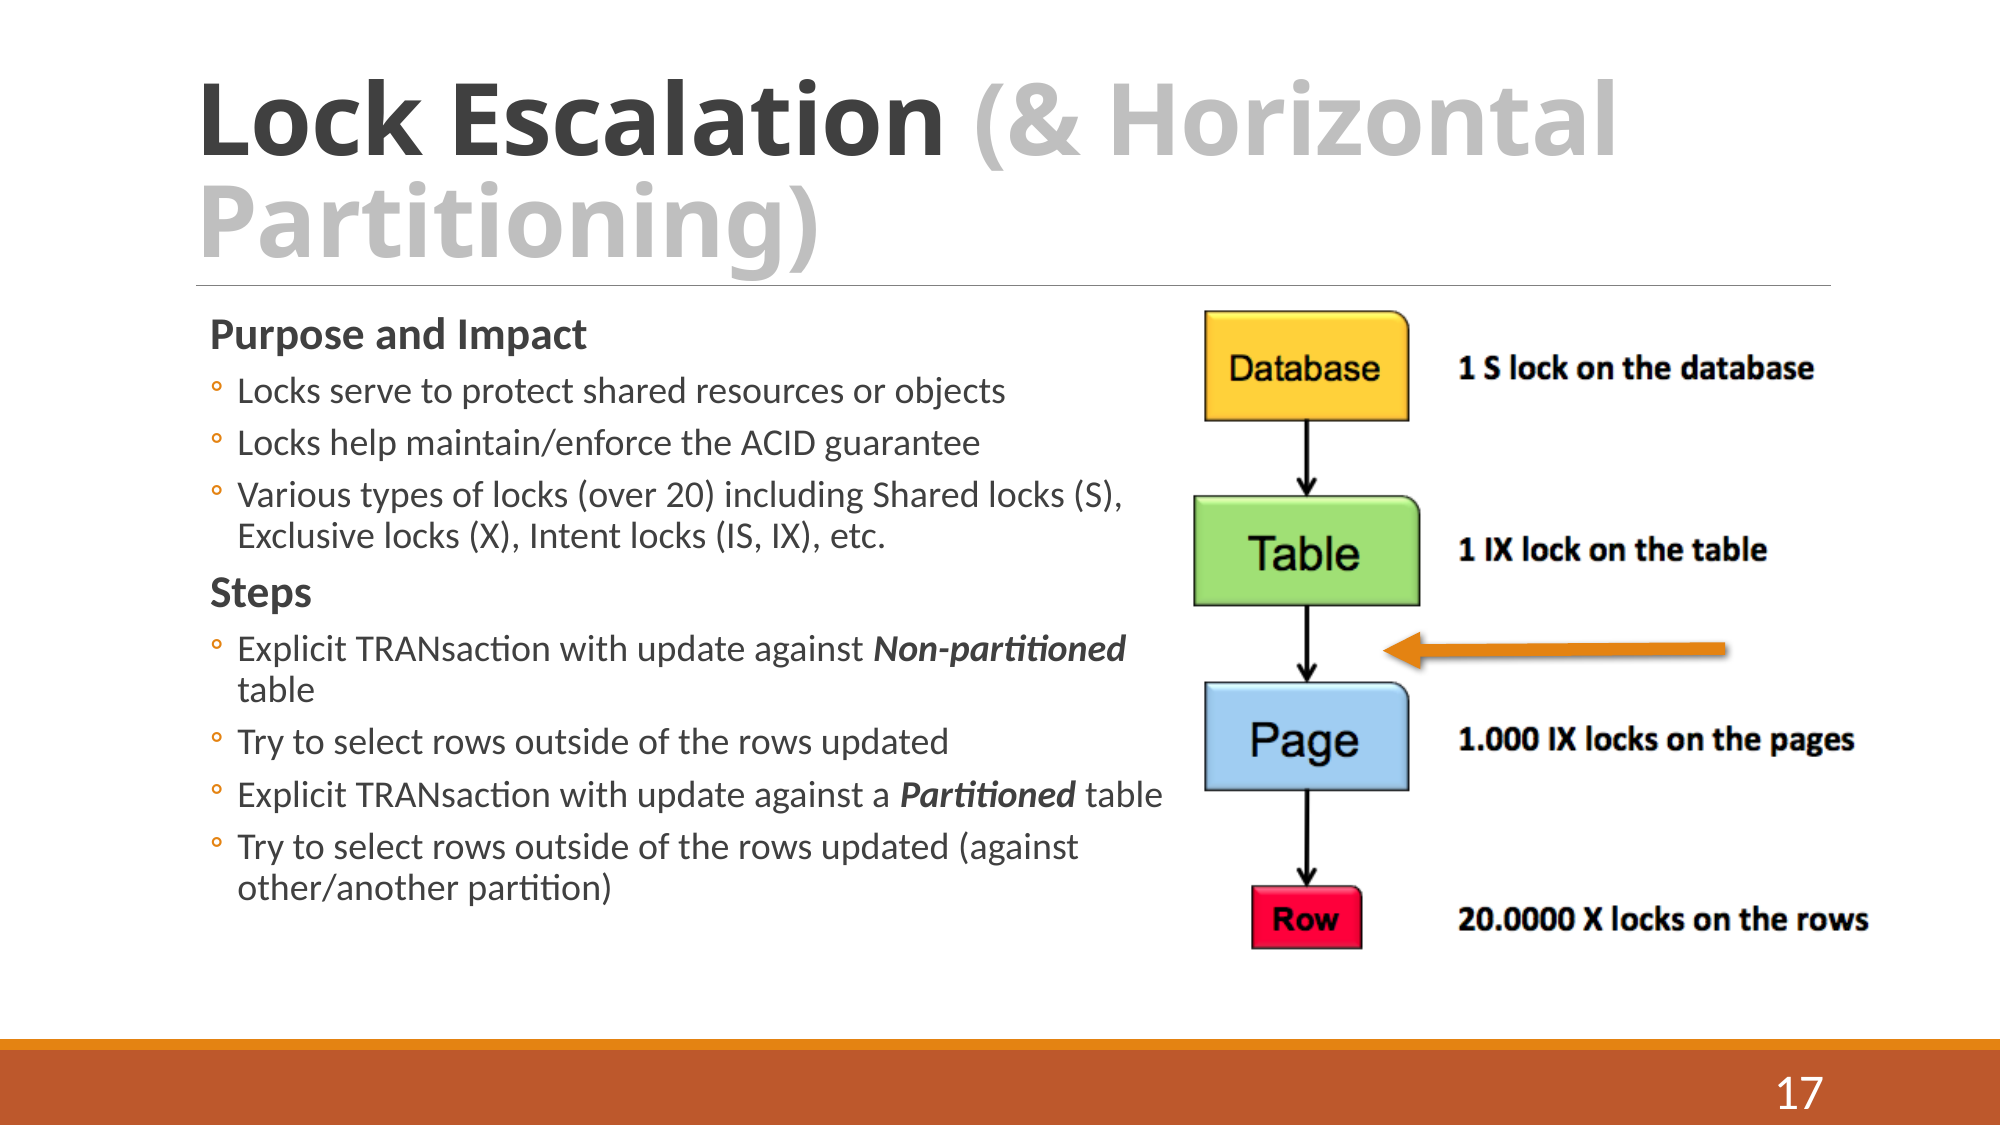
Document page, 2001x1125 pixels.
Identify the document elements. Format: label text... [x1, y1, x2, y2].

picture [1189, 295, 1895, 970]
list Purpose and Impact Locks serve to protect shared resources or objects Locks help maintain/enforce the ACID guarantee Various types of locks (over 20) including Shared locks (S), Exclusive locks (X), Intent locks (IS, IX), etc. Steps Explicit TRANsaction with update against Non-partitioned table Try to select rows outside of the rows updated Explicit TRANsaction with update against a Partitioned table Try to select rows outside of the rows updated (against other/another partition) [180, 302, 1170, 963]
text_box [1382, 648, 1726, 652]
title Lock Escalation (& Horizontal Partitioning) [180, 47, 1830, 285]
slide_number 17 [1553, 1059, 1840, 1120]
